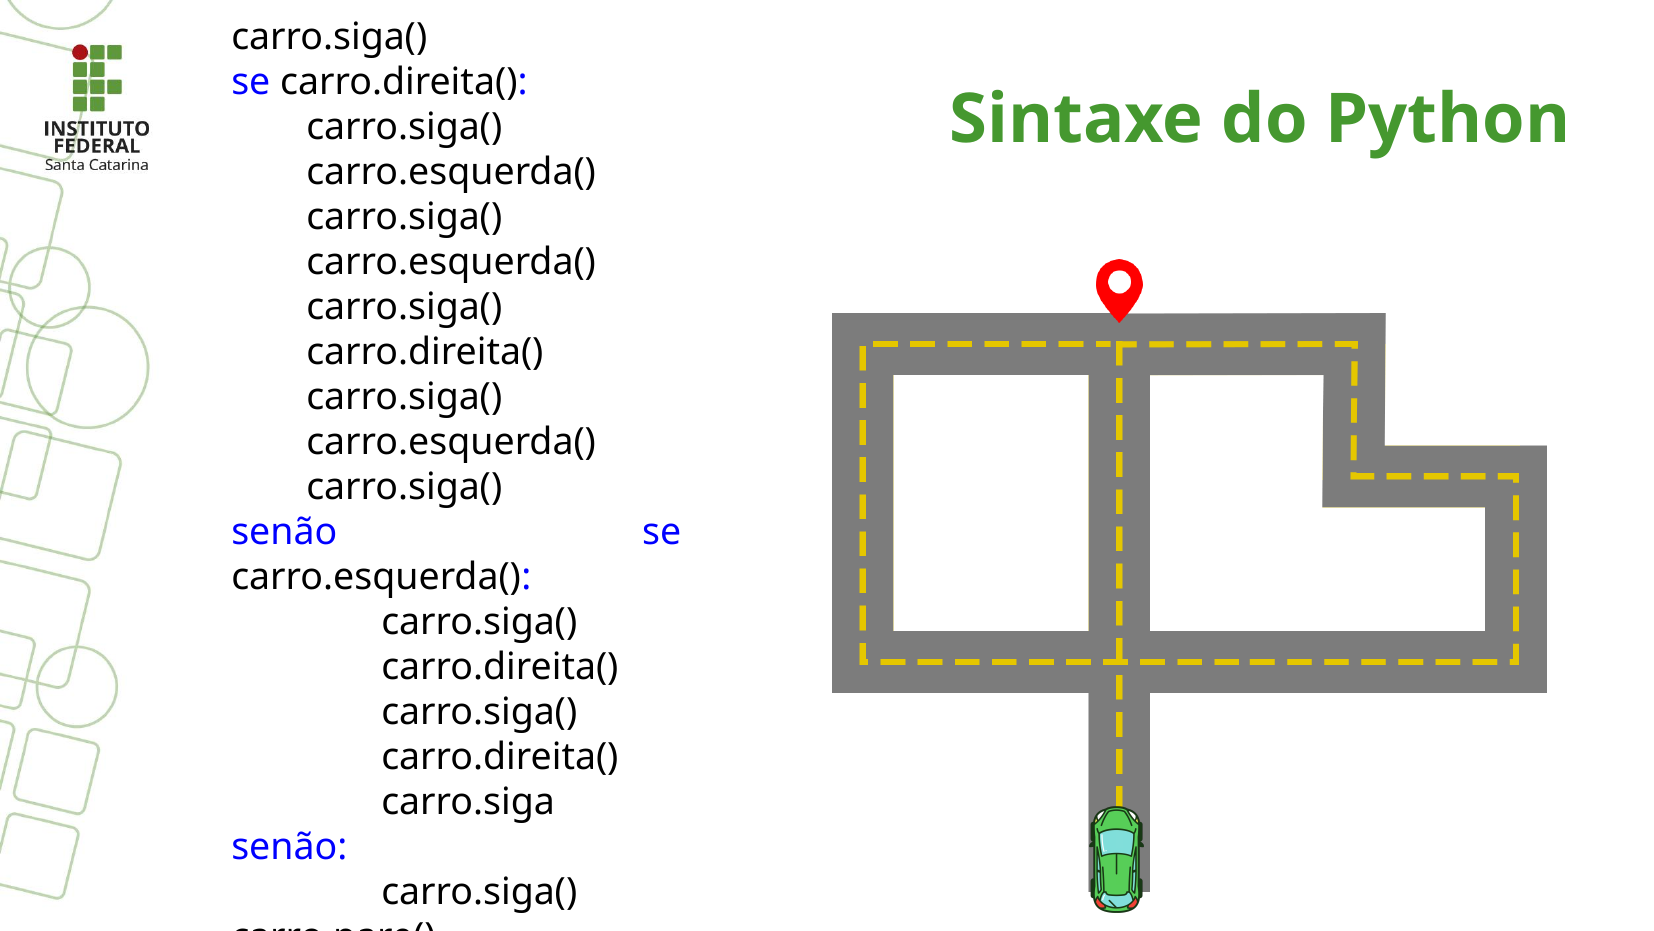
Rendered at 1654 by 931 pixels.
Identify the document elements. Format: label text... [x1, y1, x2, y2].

text_box carro.siga() se carro.direita(): carro.siga() carro.esquerda() carro.siga() carro.esquerda() carro.siga() carro.direita() carro.siga() carro.esquerda() carro.siga() senão se carro.esquerda(): carro.siga() carro.direita() carro.siga() carro.direita() carro.siga senão: carro.siga() carro.pare() [231, 11, 682, 916]
text_box Sintaxe do Python [682, 36, 1571, 193]
picture [0, 0, 1582, 931]
